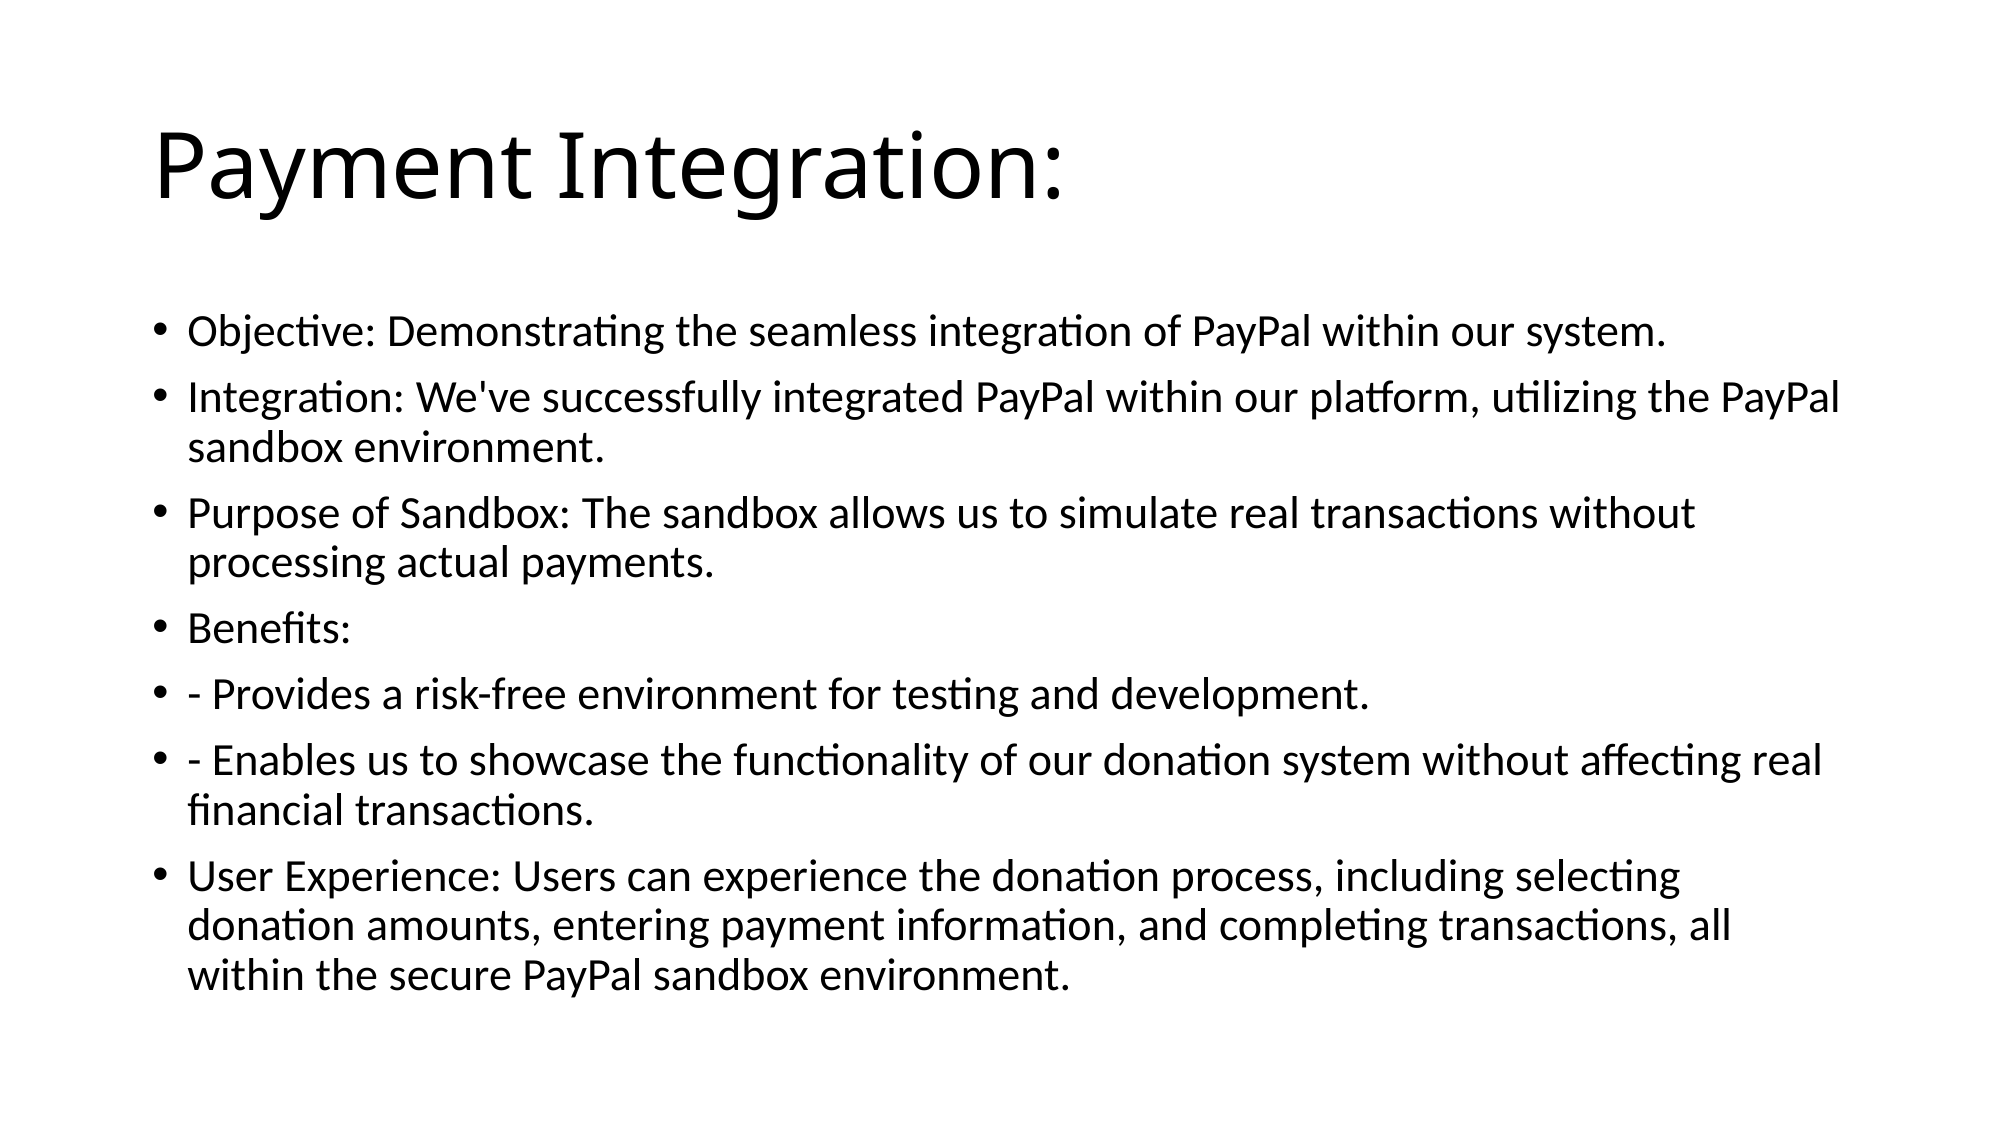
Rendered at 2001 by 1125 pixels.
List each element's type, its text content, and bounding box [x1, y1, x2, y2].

list Objective: Demonstrating the seamless integration of PayPal within our system. Integration: We've successfully integrated PayPal within our platform, utilizing the PayPal sandbox environment. Purpose of Sandbox: The sandbox allows us to simulate real transactions without processing actual payments. Benefits: - Provides a risk-free environment for testing and development. - Enables us to showcase the functionality of our donation system without affecting real financial transactions. User Experience: Users can experience the donation process, including selecting donation amounts, entering payment information, and completing transactions, all within the secure PayPal sandbox environment. [137, 299, 1863, 1014]
title Payment Integration: [137, 59, 1863, 278]
